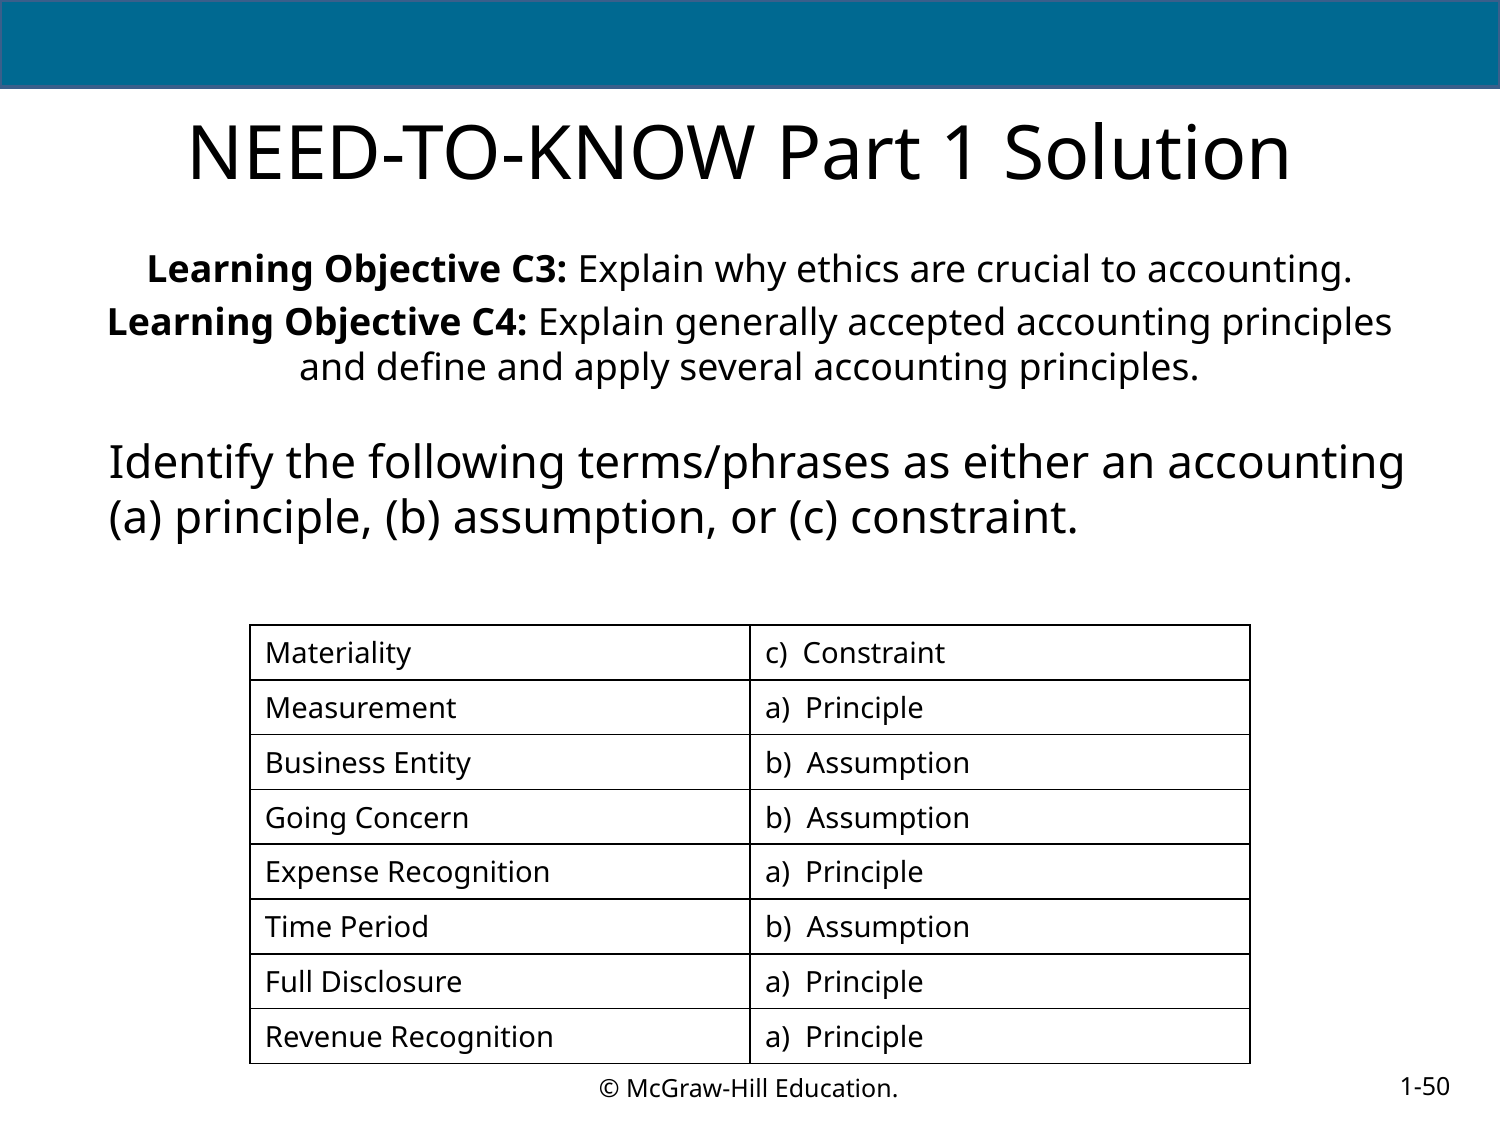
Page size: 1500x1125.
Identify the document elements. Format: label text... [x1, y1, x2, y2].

table_header c) Constraint [751, 626, 1249, 679]
table_cell b) Assumption [751, 735, 1249, 789]
list Learning Objective C3: Explain why ethics are crucial to accounting. Learning Objective C4: Explain generally accepted accounting principles and define and apply several accounting principles. [62, 237, 1438, 400]
table_cell a) Principle [751, 1009, 1249, 1063]
table_cell Time Period [251, 900, 749, 953]
title NEED-TO-KNOW Part 1 Solution [0, 87, 1500, 213]
table_cell a) Principle [751, 681, 1249, 734]
table_cell Measurement [251, 681, 749, 734]
table_cell Full Disclosure [251, 955, 749, 1008]
table_cell Business Entity [251, 735, 749, 789]
table_cell Revenue Recognition [251, 1009, 749, 1063]
table_header Materiality [251, 626, 749, 679]
table_cell Expense Recognition [251, 845, 749, 898]
table_cell b) Assumption [751, 790, 1249, 843]
table_cell a) Principle [751, 955, 1249, 1008]
table_cell b) Assumption [751, 900, 1249, 953]
table_cell a) Principle [751, 845, 1249, 898]
list Identify the following terms/phrases as either an accounting (a) principle, (b) assumption, or (c) constraint. [75, 425, 1438, 600]
table_cell Going Concern [251, 790, 749, 843]
